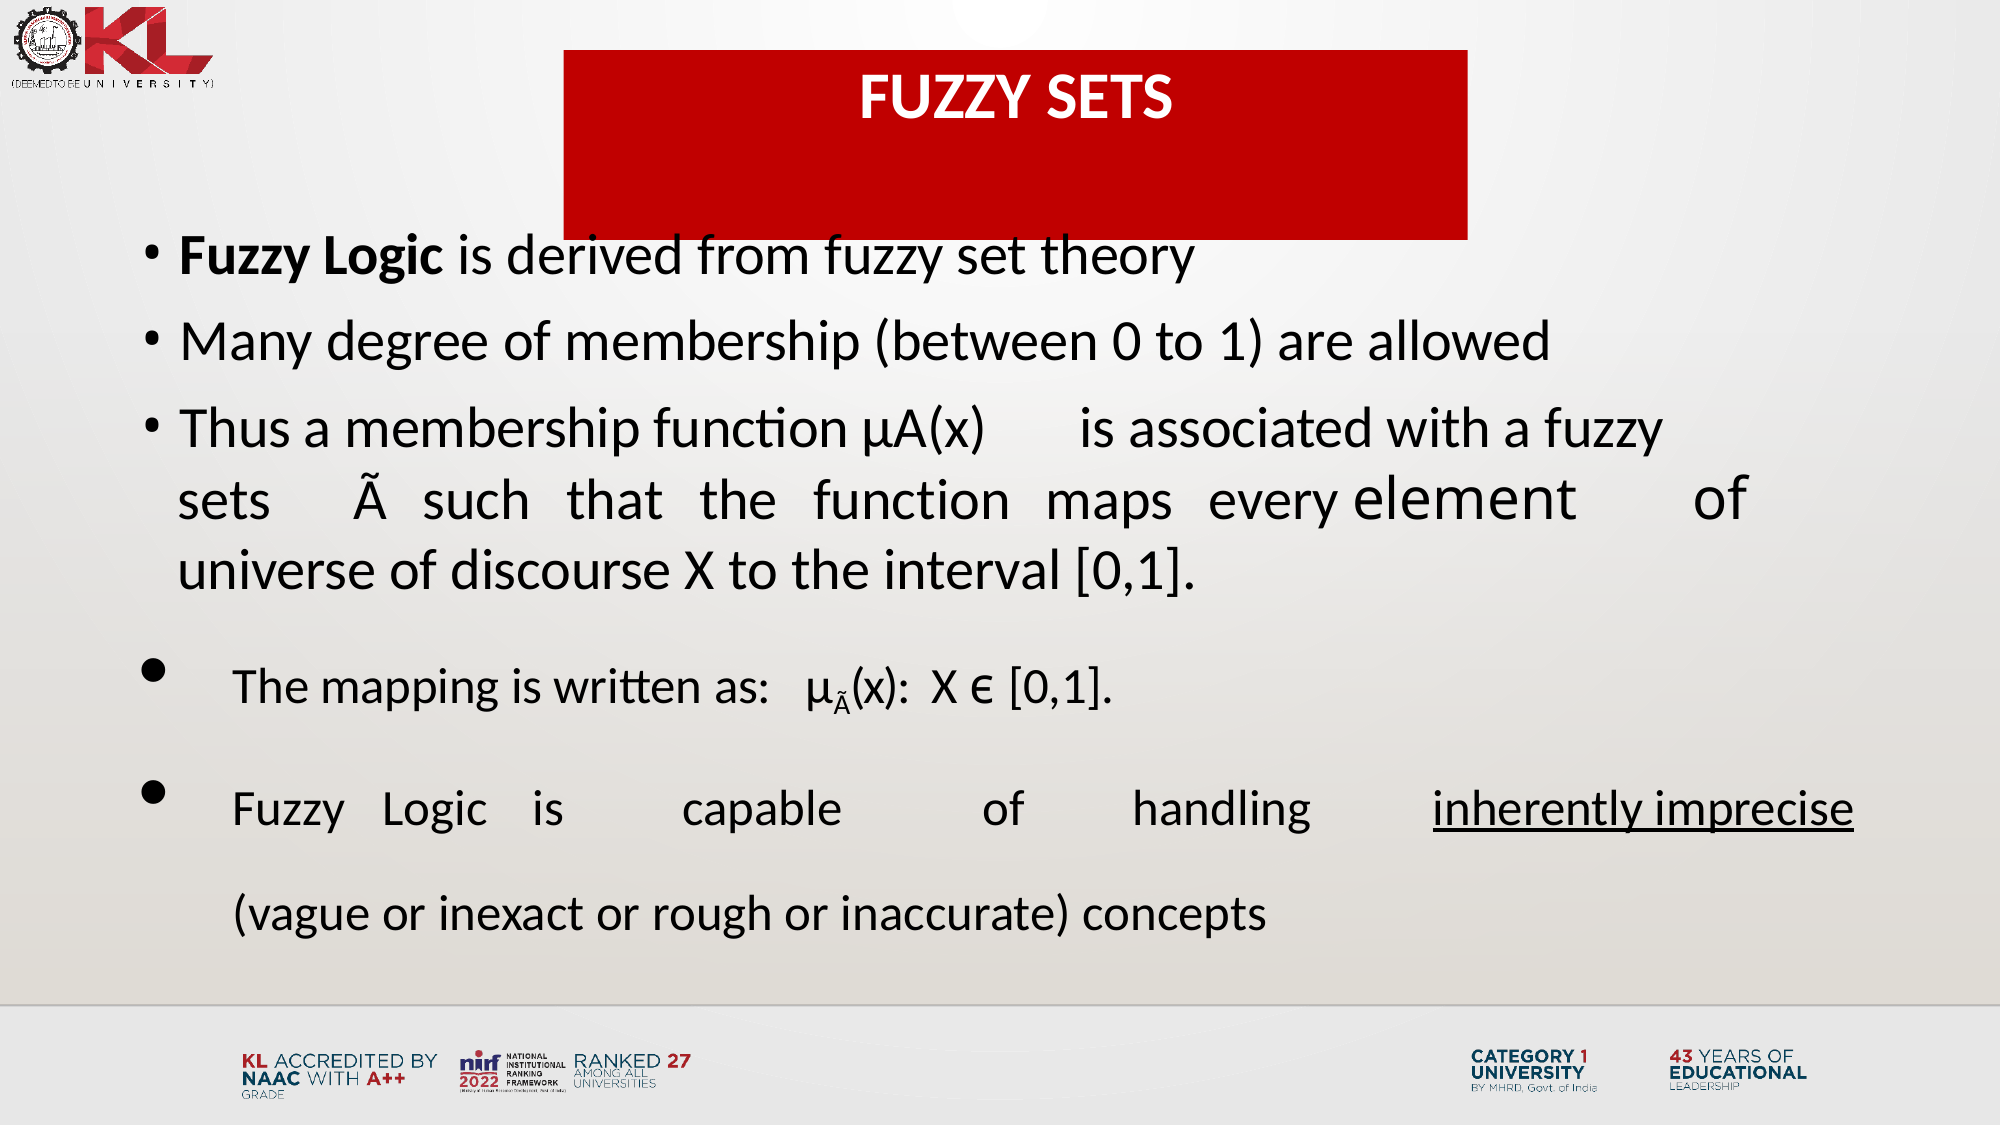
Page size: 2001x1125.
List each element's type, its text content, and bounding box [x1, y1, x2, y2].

picture [12, 5, 213, 88]
picture [238, 1070, 716, 1103]
text_box Fuzzy Logic is derived from fuzzy set theory Many degree of membership (between 0 to 1) are allowed Thus a membership function µA(x) is associated with a fuzzy sets Ã such that the function maps every element of universe of discourse X to the interval [0,1]. The mapping is written as: µÃ(x): X є [0,1]. Fuzzy Logic is capable of handling inherently imprecise (vague or inexact or rough or inaccurate) concepts [130, 213, 1954, 1070]
picture [1714, 1070, 1725, 1076]
picture [1447, 1070, 1814, 1101]
title Fuzzy Sets [563, 50, 1468, 213]
